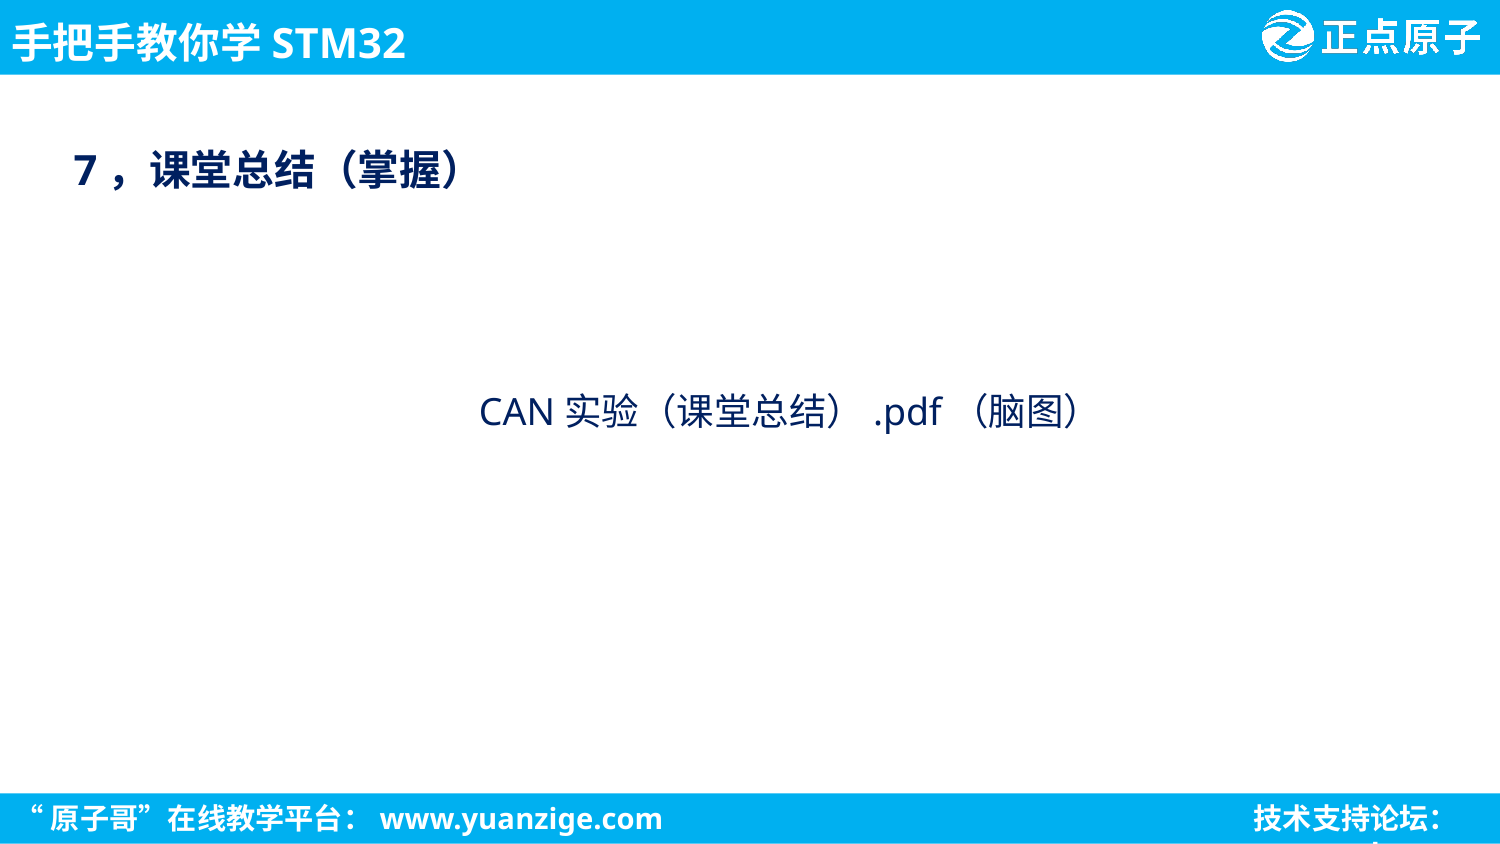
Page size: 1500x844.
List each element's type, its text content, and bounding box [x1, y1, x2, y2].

text_box [0, 792, 1500, 844]
text_box “原子哥”在线教学平台：www.yuanzige.com [0, 793, 883, 843]
text_box CAN实验（课堂总结）.pdf（脑图） [429, 357, 1150, 440]
text_box [0, 0, 1500, 76]
picture [1273, 11, 1314, 45]
picture [1323, 21, 1357, 53]
picture [1431, 45, 1438, 51]
picture [1263, 27, 1301, 61]
picture [1276, 45, 1301, 53]
text_box 7，课堂总结（掌握） [66, 114, 635, 198]
picture [1446, 21, 1479, 54]
text_box 手把手教你学STM32 [0, 0, 967, 75]
picture [1412, 45, 1418, 52]
picture [1368, 19, 1396, 42]
picture [1405, 21, 1438, 54]
text_box 技术支持论坛：www.openedv.com [967, 793, 1480, 844]
picture [1391, 46, 1397, 53]
